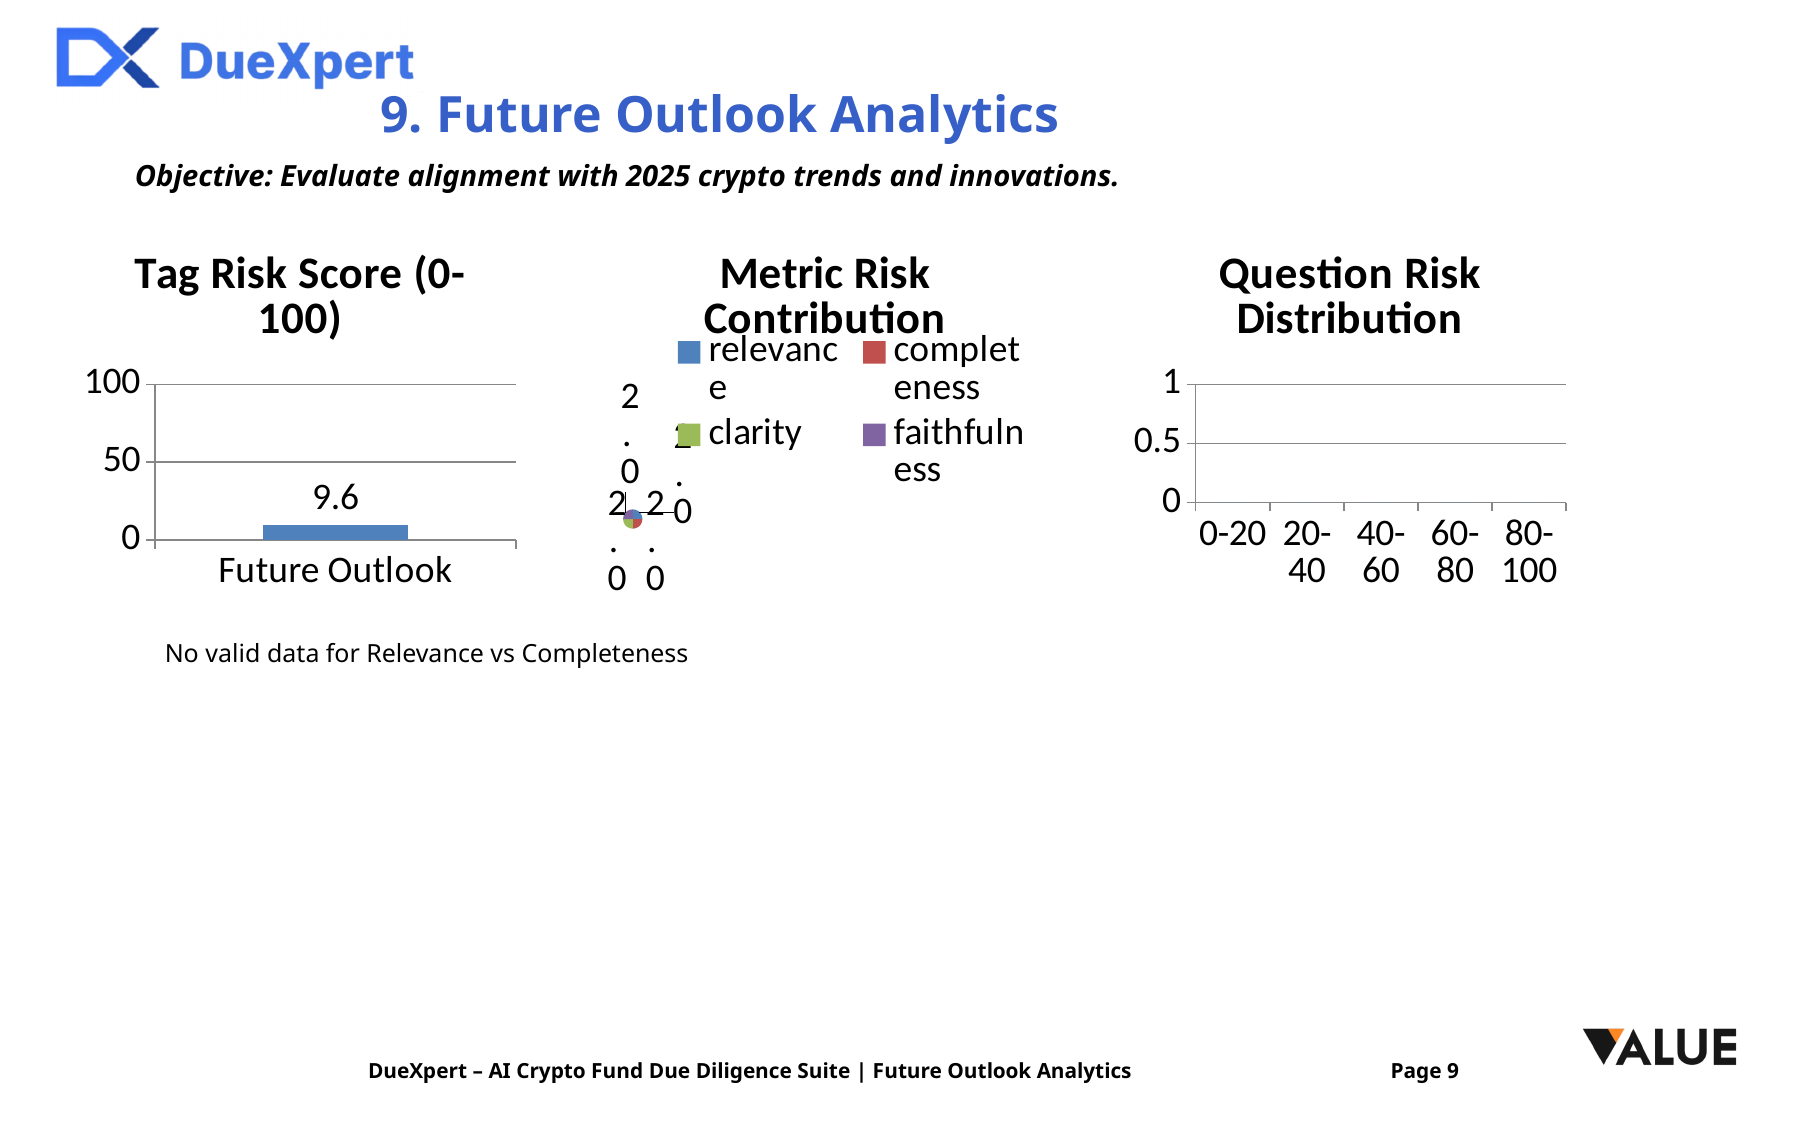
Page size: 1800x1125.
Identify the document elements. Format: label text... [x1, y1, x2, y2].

text_box Objective: Evaluate alignment with 2025 crypto trends and innovations. [119, 149, 1320, 200]
chart [599, 224, 1051, 601]
text_box Page 9 [1375, 1050, 1474, 1090]
chart [74, 224, 526, 601]
text_box DueXpert – AI Crypto Fund Due Diligence Suite | Future Outlook Analytics [353, 1050, 1147, 1090]
picture [1544, 1004, 1776, 1096]
text_box No valid data for Relevance vs Completeness [149, 630, 750, 675]
chart [1124, 224, 1576, 601]
picture [44, 14, 430, 106]
text_box 9. Future Outlook Analytics [365, 74, 1075, 149]
